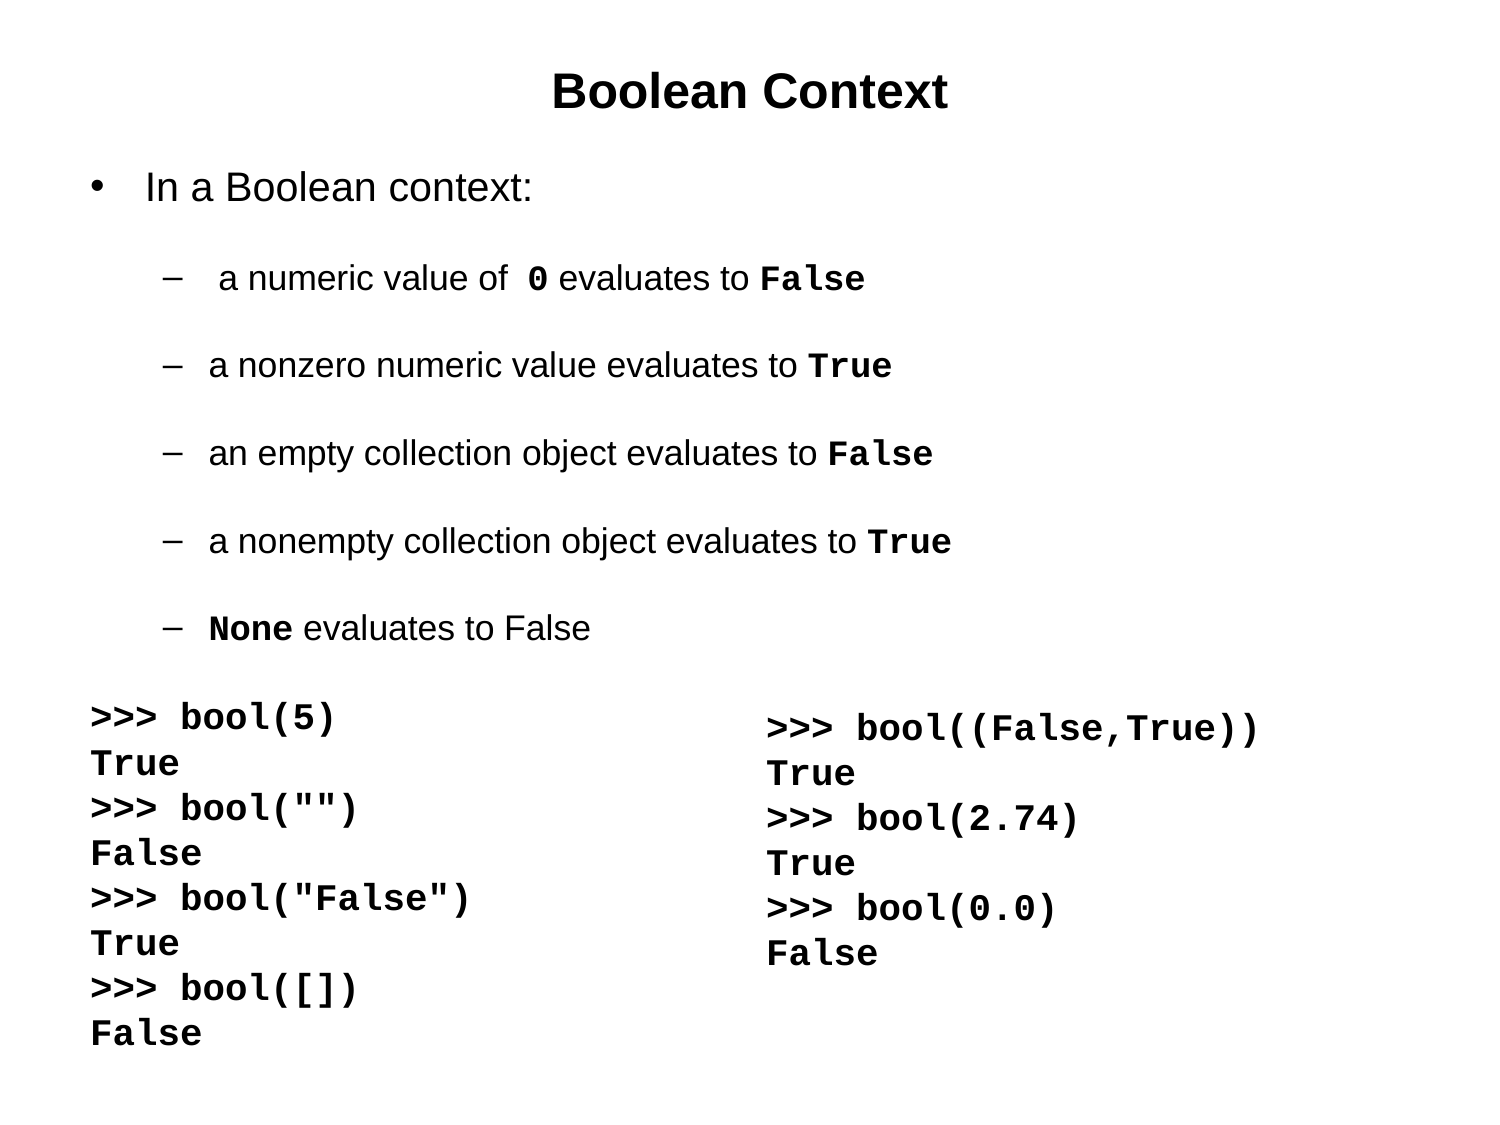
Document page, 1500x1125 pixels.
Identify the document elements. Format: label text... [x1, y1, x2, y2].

title Boolean Context [75, 45, 1425, 132]
list In a Boolean context: a numeric value of 0 evaluates to False a nonzero numeric value evaluates to True an empty collection object evaluates to False a nonempty collection object evaluates to True None evaluates to False >>> bool(5) True >>> bool("") False >>> bool("False") True >>> bool([]) False [75, 153, 1460, 1114]
text_box >>> bool((False,True)) True >>> bool(2.74) True >>> bool(0.0) False [751, 695, 1277, 981]
